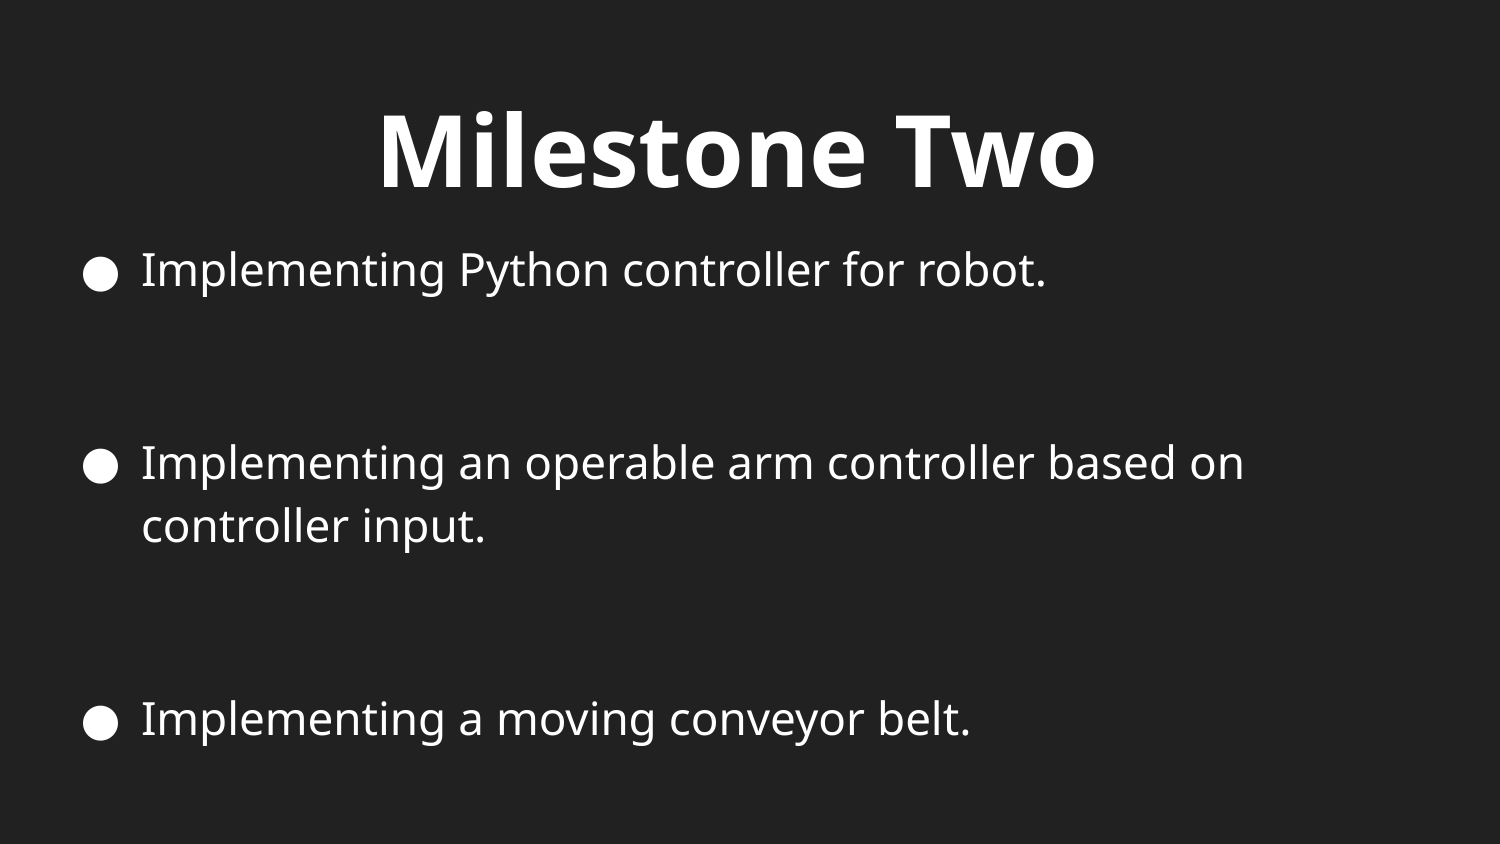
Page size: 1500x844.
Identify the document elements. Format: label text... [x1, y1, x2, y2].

list Implementing Python controller for robot. Implementing an operable arm controller based on controller input. Implementing a moving conveyor belt. [51, 217, 1449, 809]
title Milestone Two [51, 72, 1449, 167]
